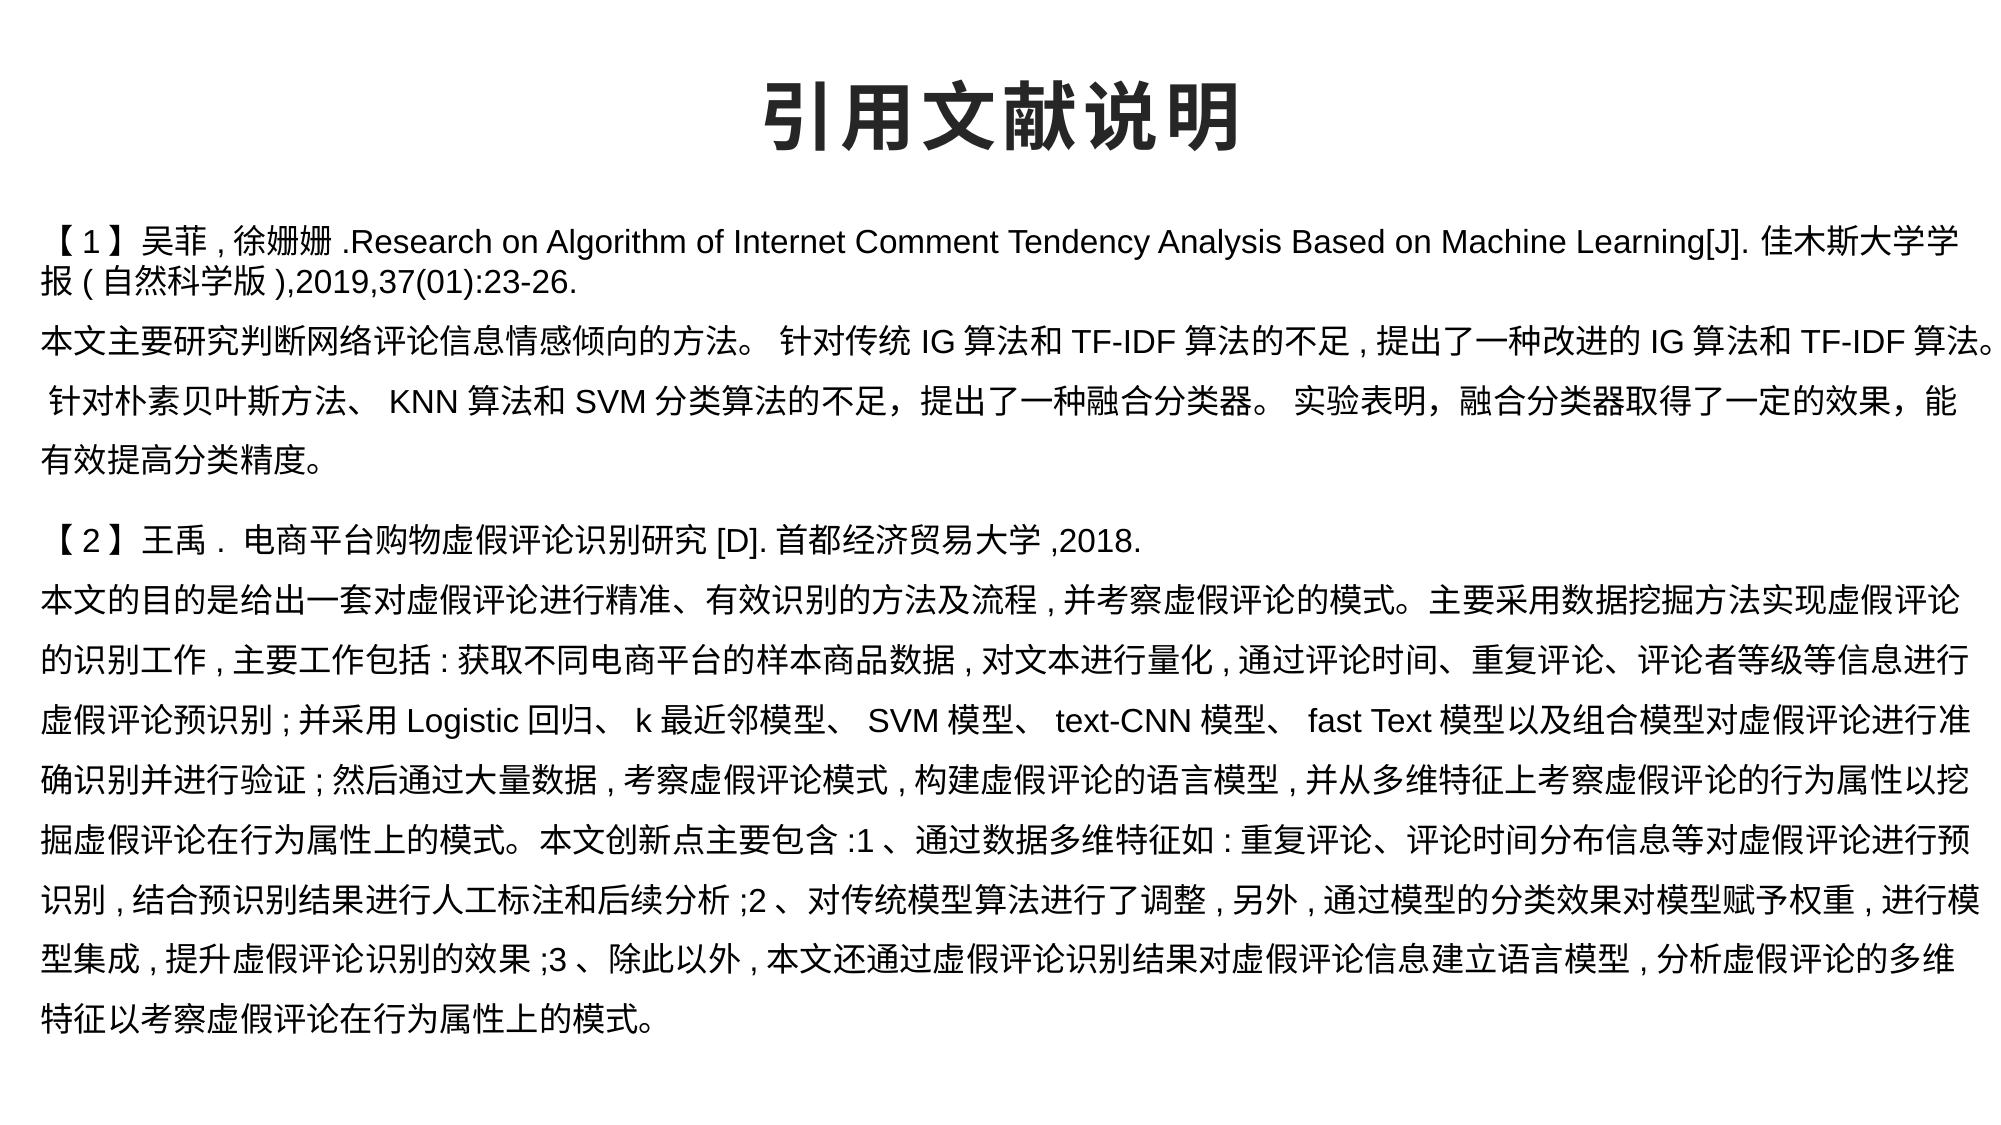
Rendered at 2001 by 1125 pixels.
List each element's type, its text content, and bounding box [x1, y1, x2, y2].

title 引用文献说明 [100, 56, 1900, 173]
text_box 【1】吴菲,徐姗姗.Research on Algorithm of Internet Comment Tendency Analysis Based on Machine Learning[J].佳木斯大学学报(自然科学版),2019,37(01):23-26. 本文主要研究判断网络评论信息情感倾向的方法。 针对传统IG算法和TF-IDF算法的不足,提出了一种改进的IG算法和TF-IDF算法。 针对朴素贝叶斯方法、KNN算法和SVM分类算法的不足，提出了一种融合分类器。 实验表明，融合分类器取得了一定的效果，能有效提高分类精度。 【2】王禹. 电商平台购物虚假评论识别研究[D].首都经济贸易大学,2018. 本文的目的是给出一套对虚假评论进行精准、有效识别的方法及流程,并考察虚假评论的模式。主要采用数据挖掘方法实现虚假评论的识别工作,主要工作包括:获取不同电商平台的样本商品数据,对文本进行量化,通过评论时间、重复评论、评论者等级等信息进行虚假评论预识别;并采用Logistic回归、k最近邻模型、SVM模型、text-CNN模型、fast Text模型以及组合模型对虚假评论进行准确识别并进行验证;然后通过大量数据,考察虚假评论模式,构建虚假评论的语言模型,并从多维特征上考察虚假评论的行为属性以挖掘虚假评论在行为属性上的模式。本文创新点主要包含:1、通过数据多维特征如:重复评论、评论时间分布信息等对虚假评论进行预识别,结合预识别结果进行人工标注和后续分析;2、对传统模型算法进行了调整,另外,通过模型的分类效果对模型赋予权重,进行模型集成,提升虚假评论识别的效果;3、除此以外,本文还通过虚假评论识别结果对虚假评论信息建立语言模型,分析虚假评论的多维特征以考察虚假评论在行为属性上的模式。 [26, 212, 2000, 1046]
